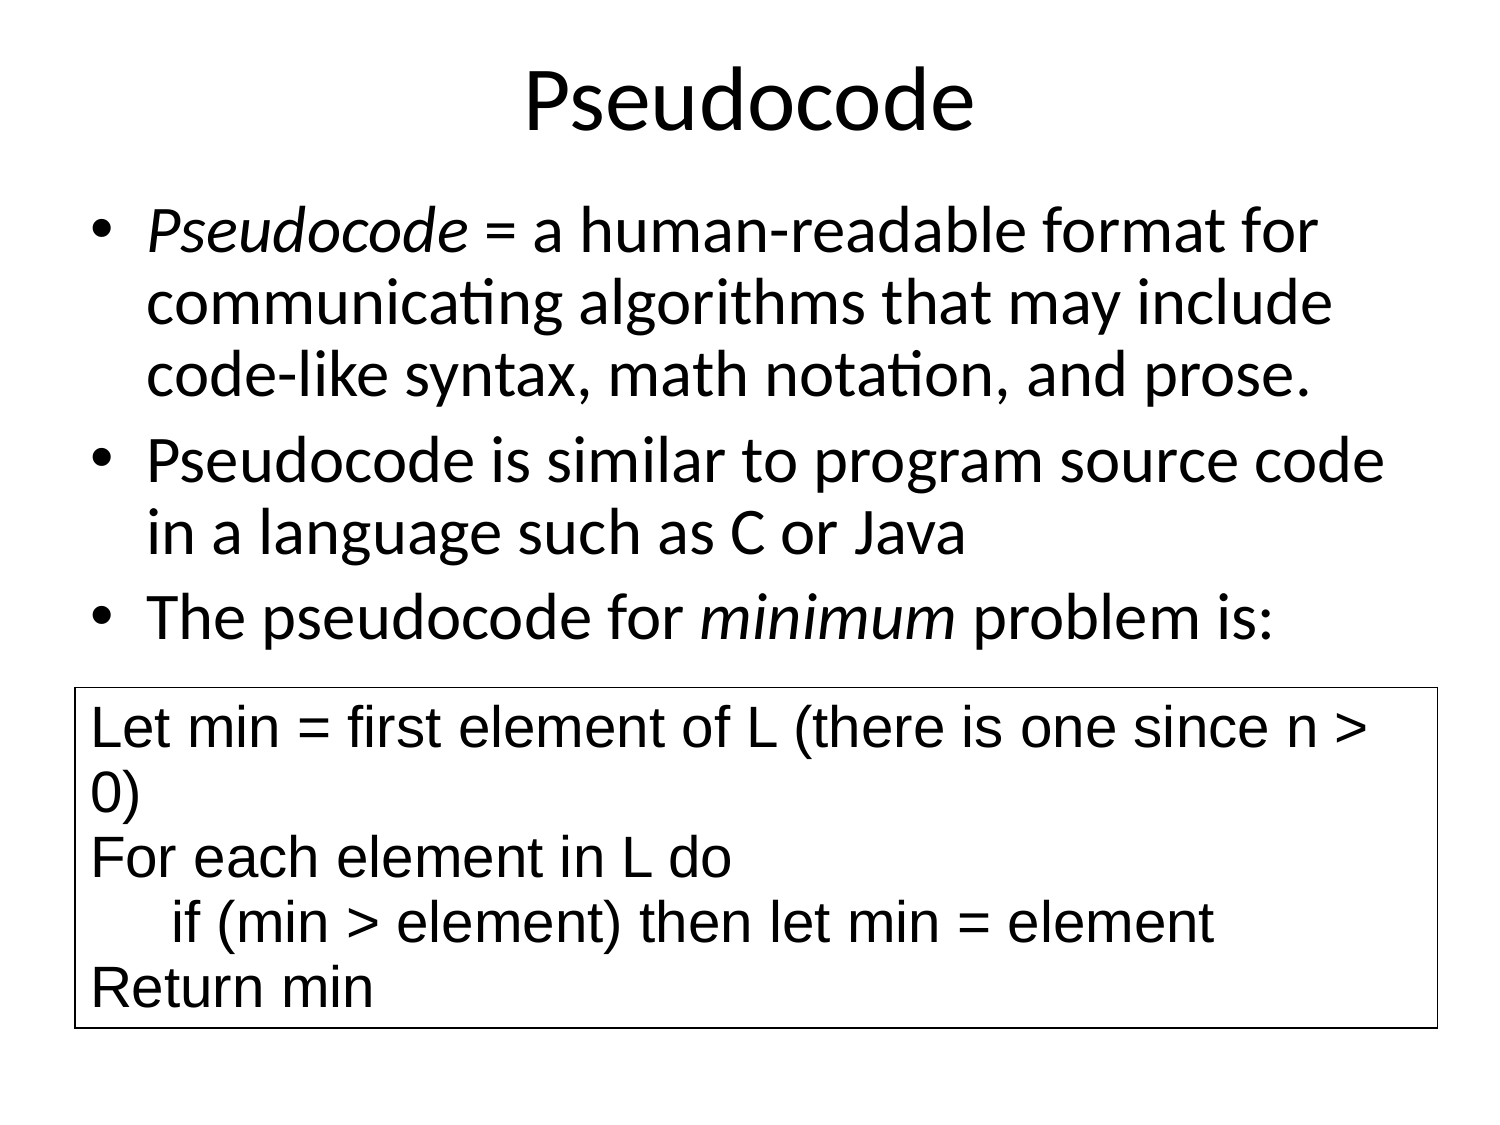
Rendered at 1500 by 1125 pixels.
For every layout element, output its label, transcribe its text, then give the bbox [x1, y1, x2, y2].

table_header Let min = first element of L (there is one since n > 0) For each element in L do if (min > element) then let min = element Return min [76, 688, 1437, 1027]
list Pseudocode = a human-readable format for communicating algorithms that may include code-like syntax, math notation, and prose. Pseudocode is similar to program source code in a language such as C or Java The pseudocode for minimum problem is: [75, 187, 1425, 687]
title Pseudocode [75, 0, 1425, 187]
